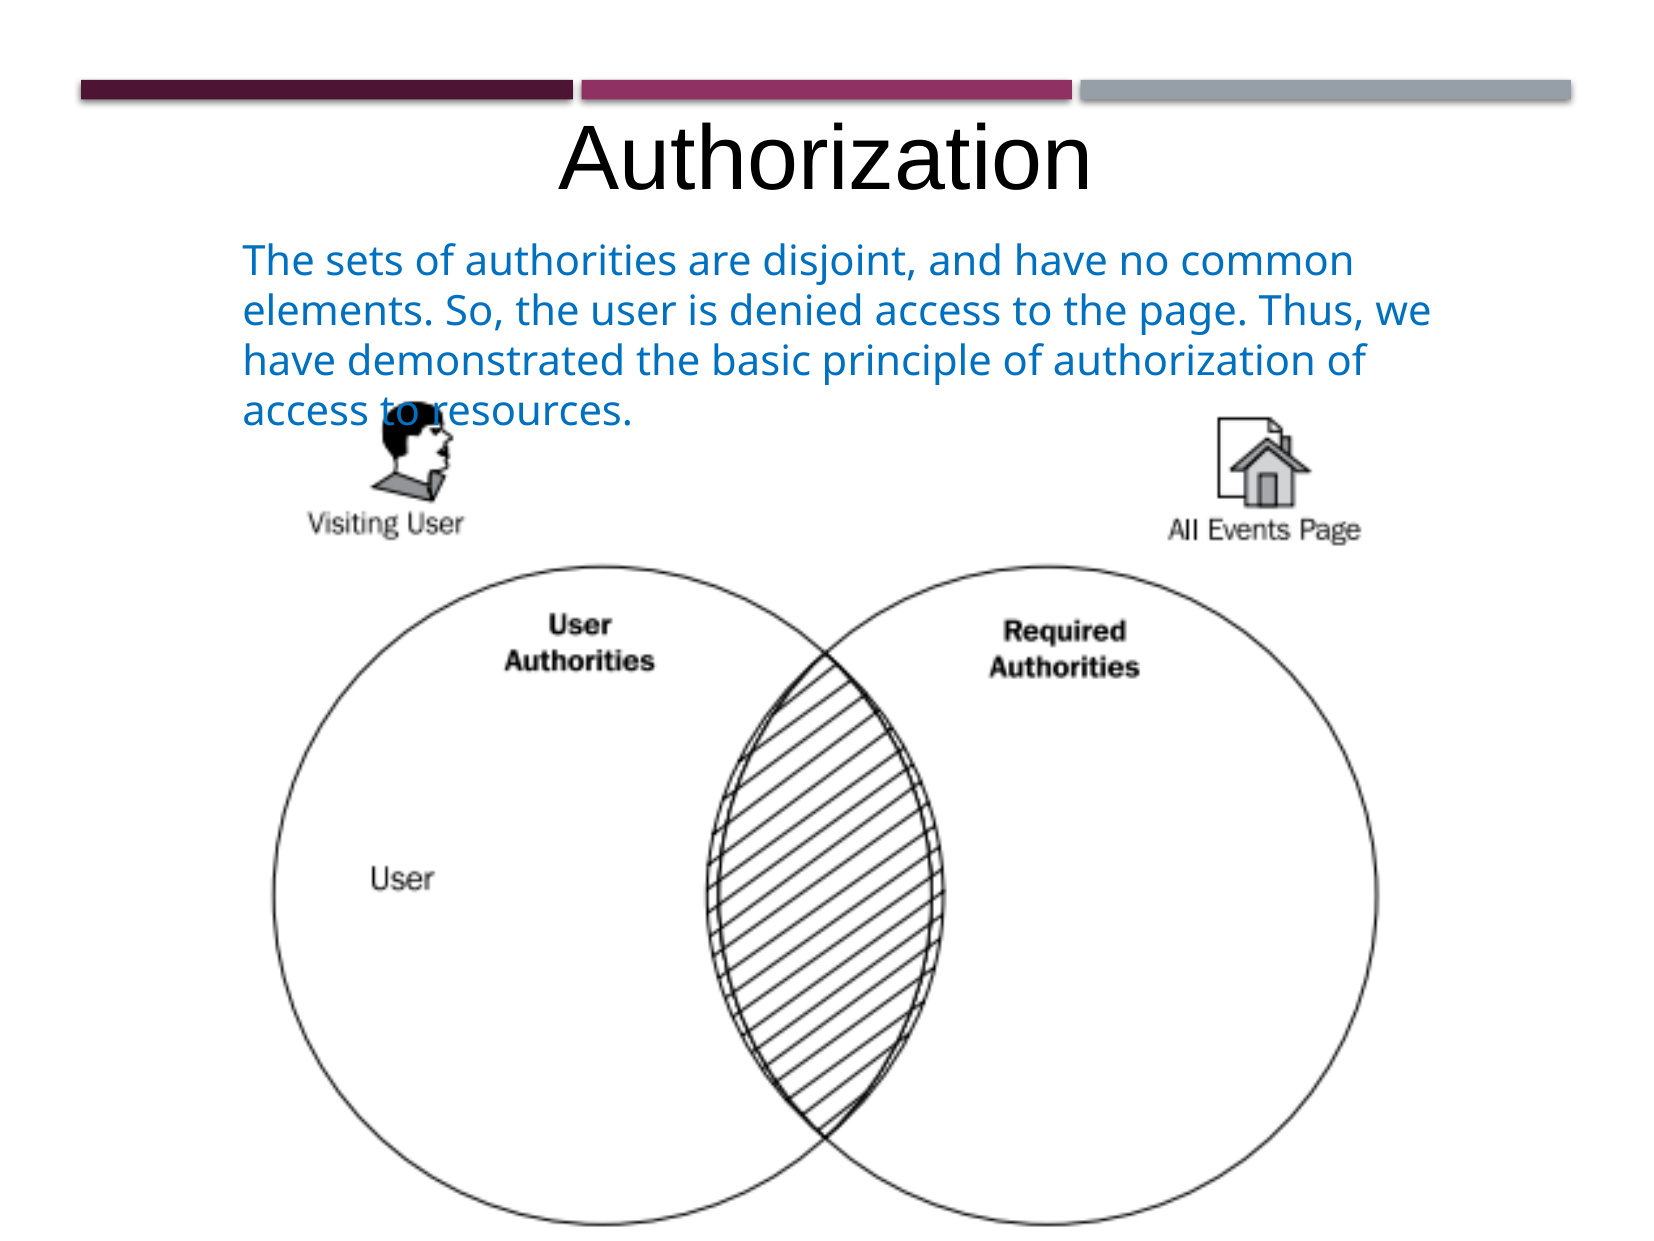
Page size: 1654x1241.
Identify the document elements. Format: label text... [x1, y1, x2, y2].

picture [265, 392, 1388, 1241]
text_box The sets of authorities are disjoint, and have no common elements. So, the user is denied access to the page. Thus, we have demonstrated the basic principle of authorization of access to resources. [227, 226, 1469, 491]
text_box Authorization [82, 49, 1571, 257]
